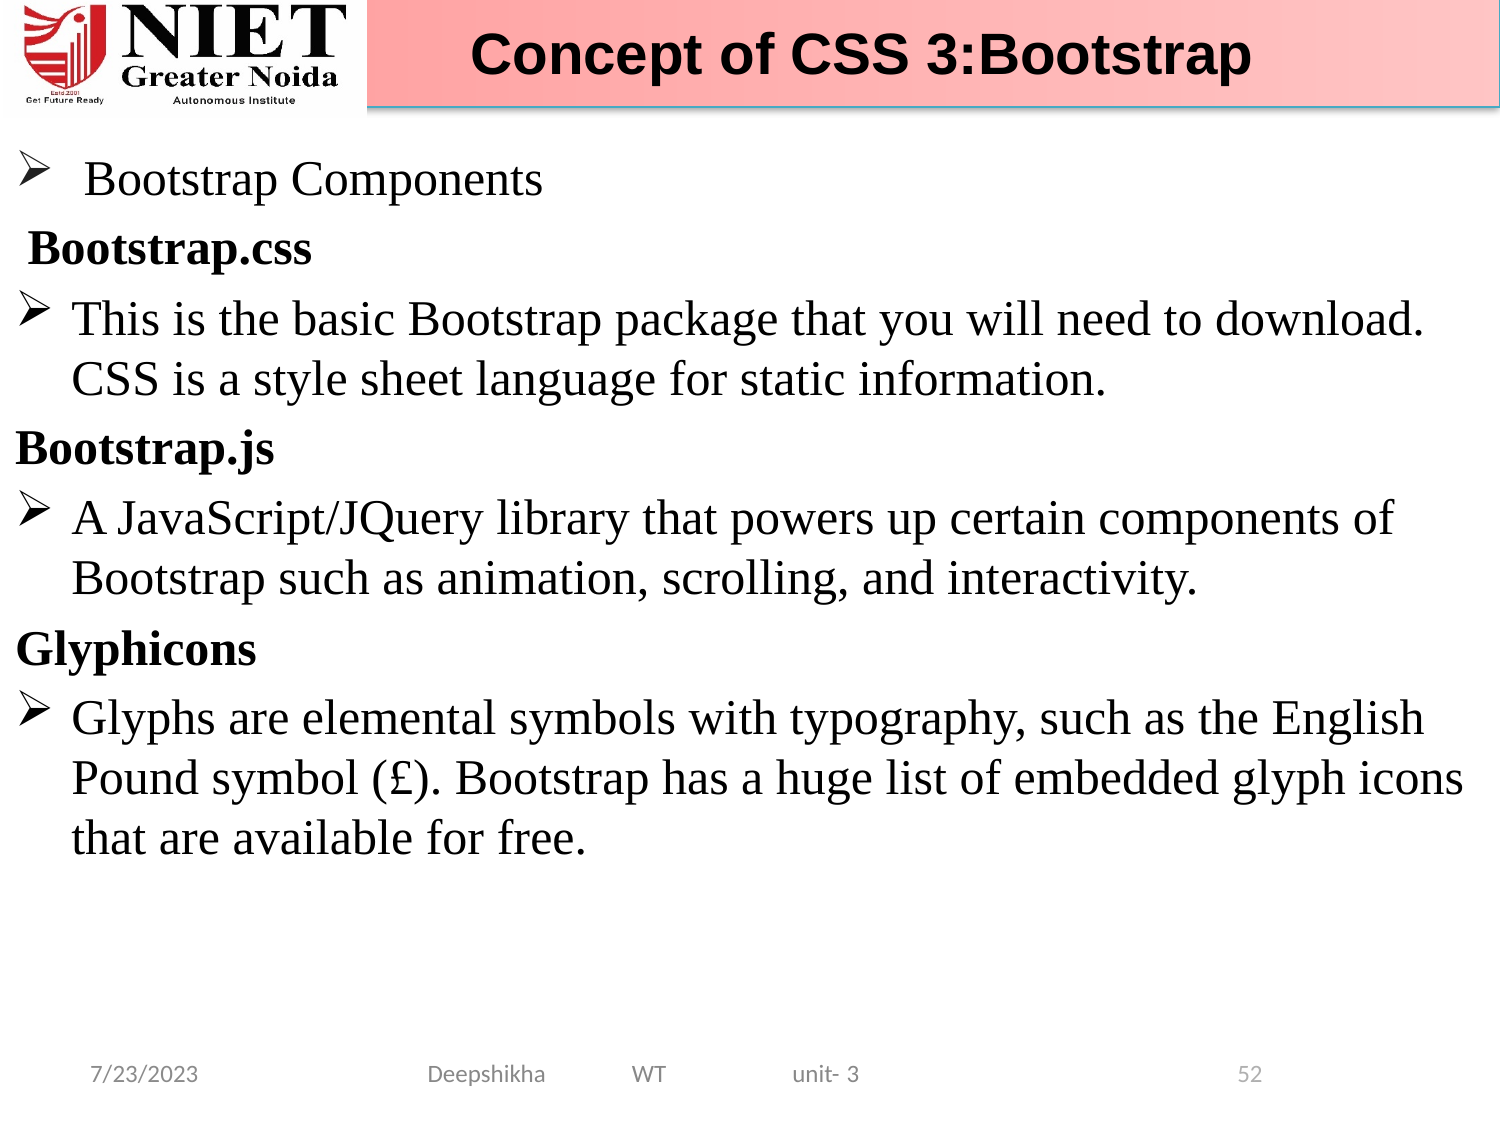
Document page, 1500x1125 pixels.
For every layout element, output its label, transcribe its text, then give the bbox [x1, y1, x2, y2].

slide_number 52 [1074, 1042, 1425, 1103]
list Bootstrap Components Bootstrap.css This is the basic Bootstrap package that you will need to download. CSS is a style sheet language for static information. Bootstrap.js A JavaScript/JQuery library that powers up certain components of Bootstrap such as animation, scrolling, and interactivity. Glyphicons Glyphs are elemental symbols with typography, such as the English Pound symbol (£). Bootstrap has a huge list of embedded glyph icons that are available for free. [0, 137, 1500, 1013]
text_box Concept of CSS 3:Bootstrap [372, 0, 1500, 108]
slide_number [75, 1042, 425, 1103]
footer Deepshikha WT unit- 3 [425, 1042, 1074, 1103]
picture [3, 0, 367, 118]
